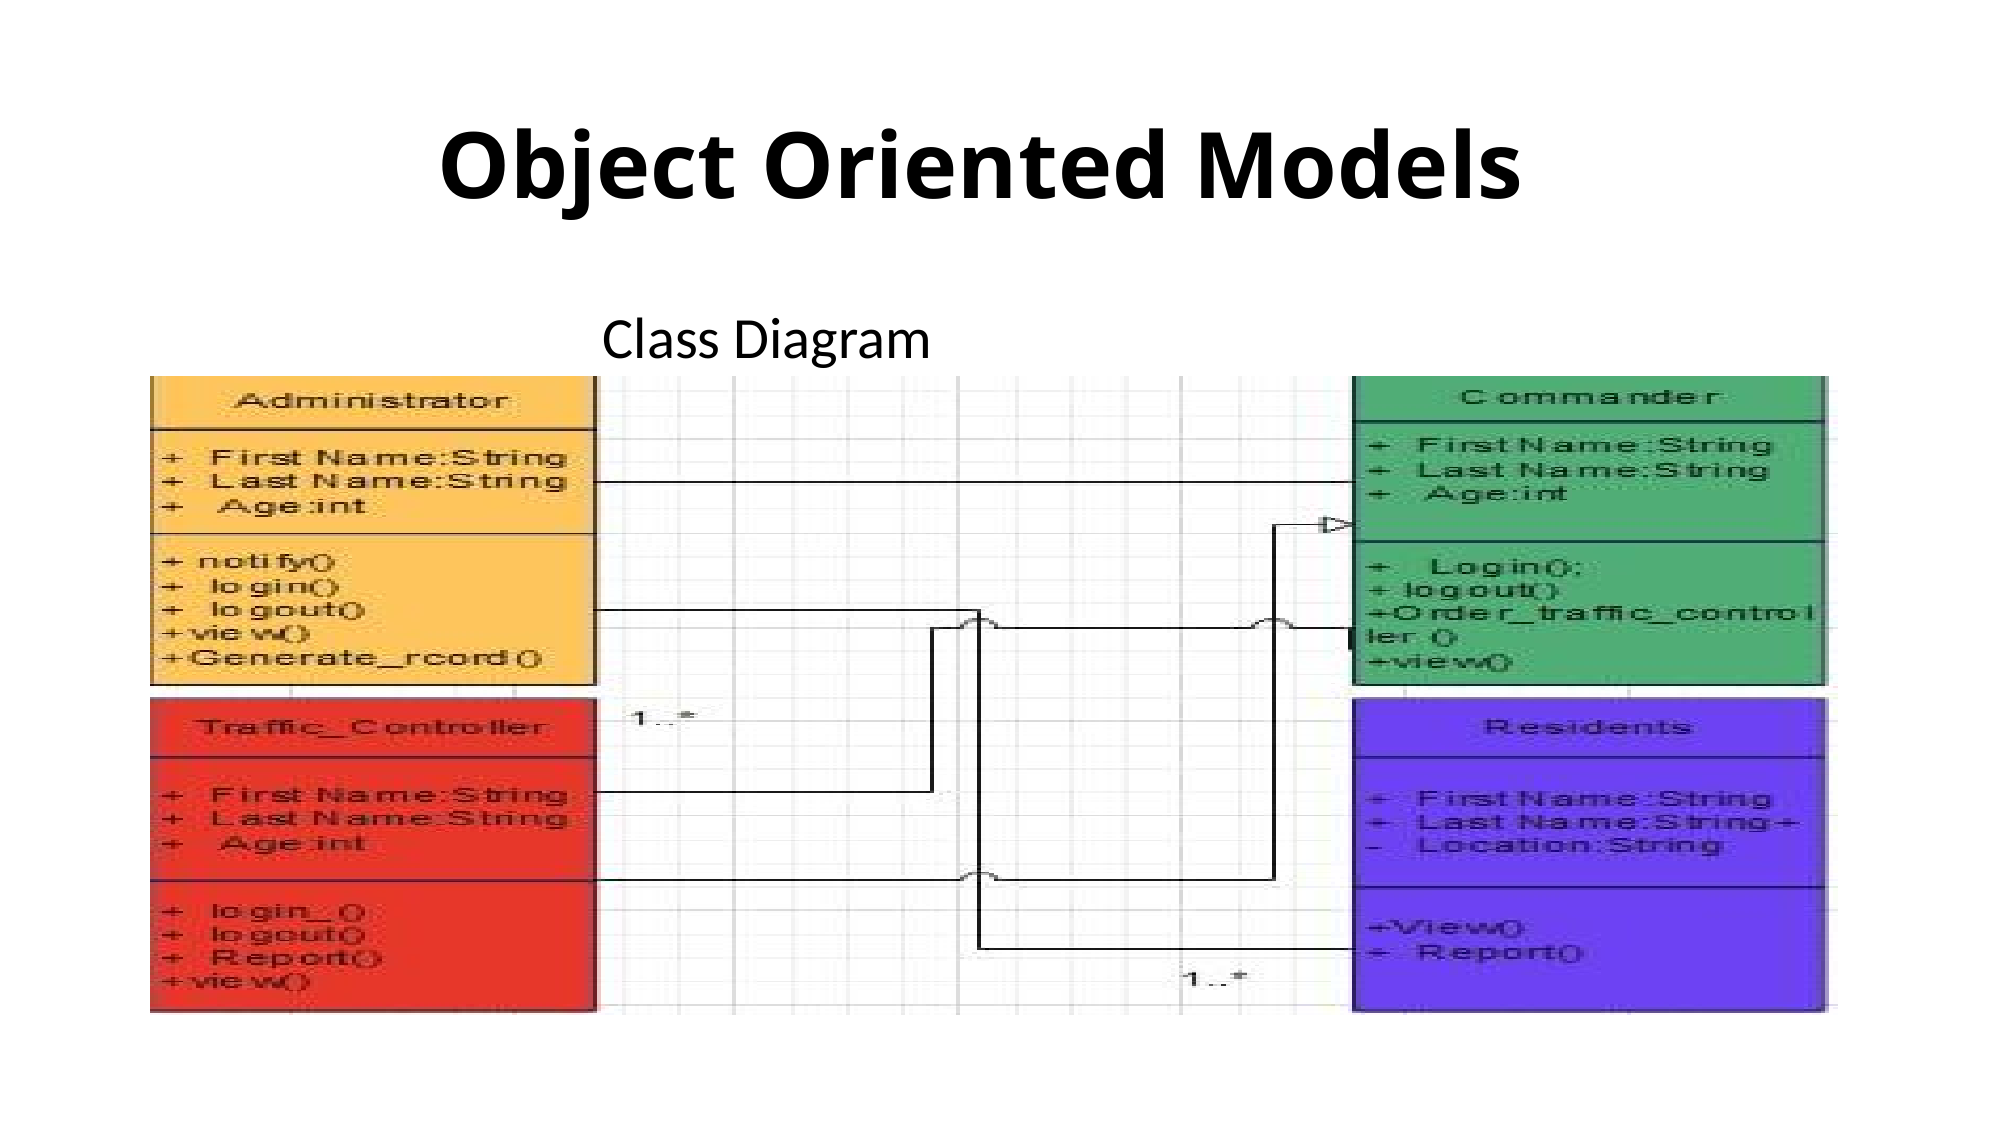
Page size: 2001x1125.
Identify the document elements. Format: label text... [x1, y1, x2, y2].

title Object Oriented Models [137, 59, 1863, 278]
list Class Diagram [137, 300, 1863, 1015]
picture [149, 376, 1838, 1015]
